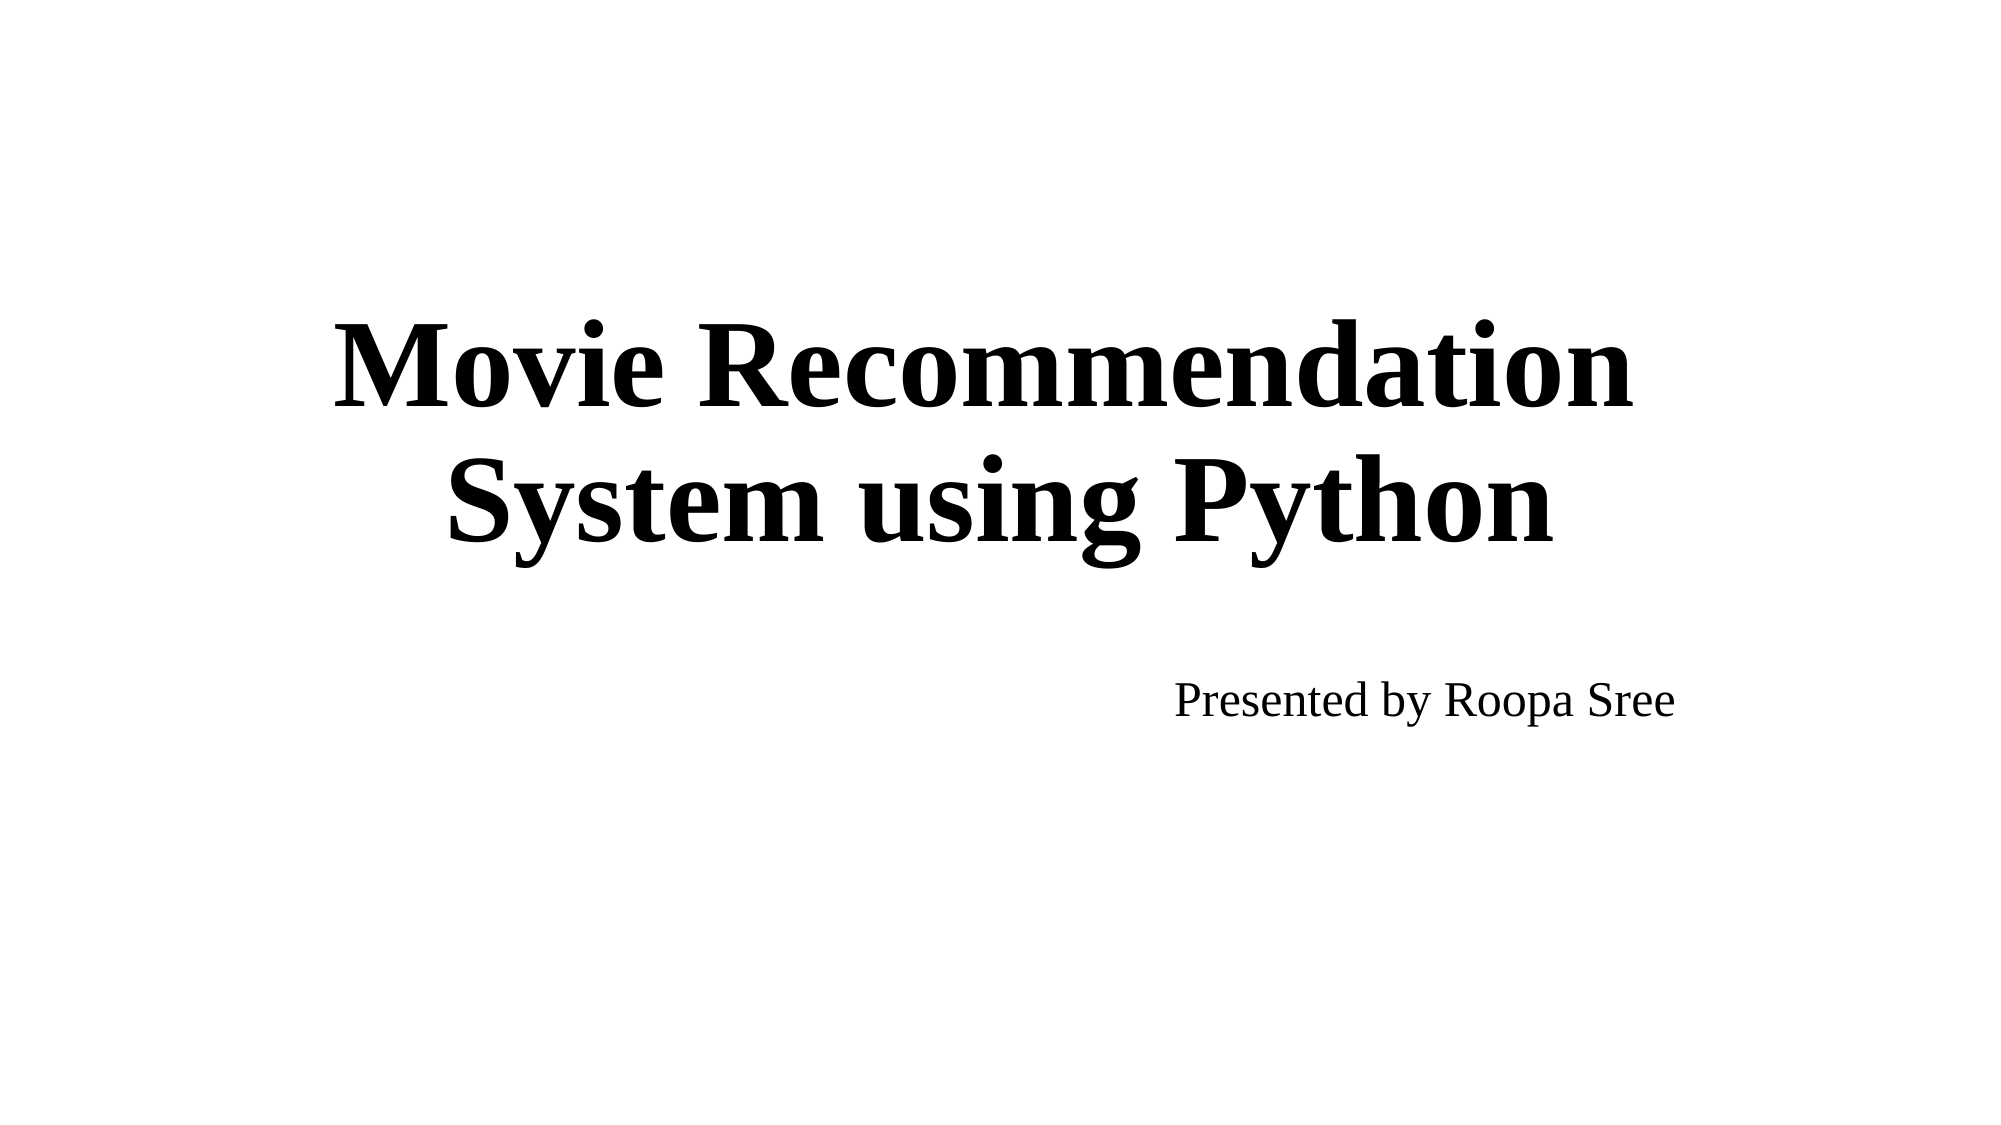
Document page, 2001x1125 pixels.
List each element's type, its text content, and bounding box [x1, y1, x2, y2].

title Movie Recommendation System using Python [249, 184, 1750, 576]
subtitle Presented by Roopa Sree [249, 590, 1750, 863]
